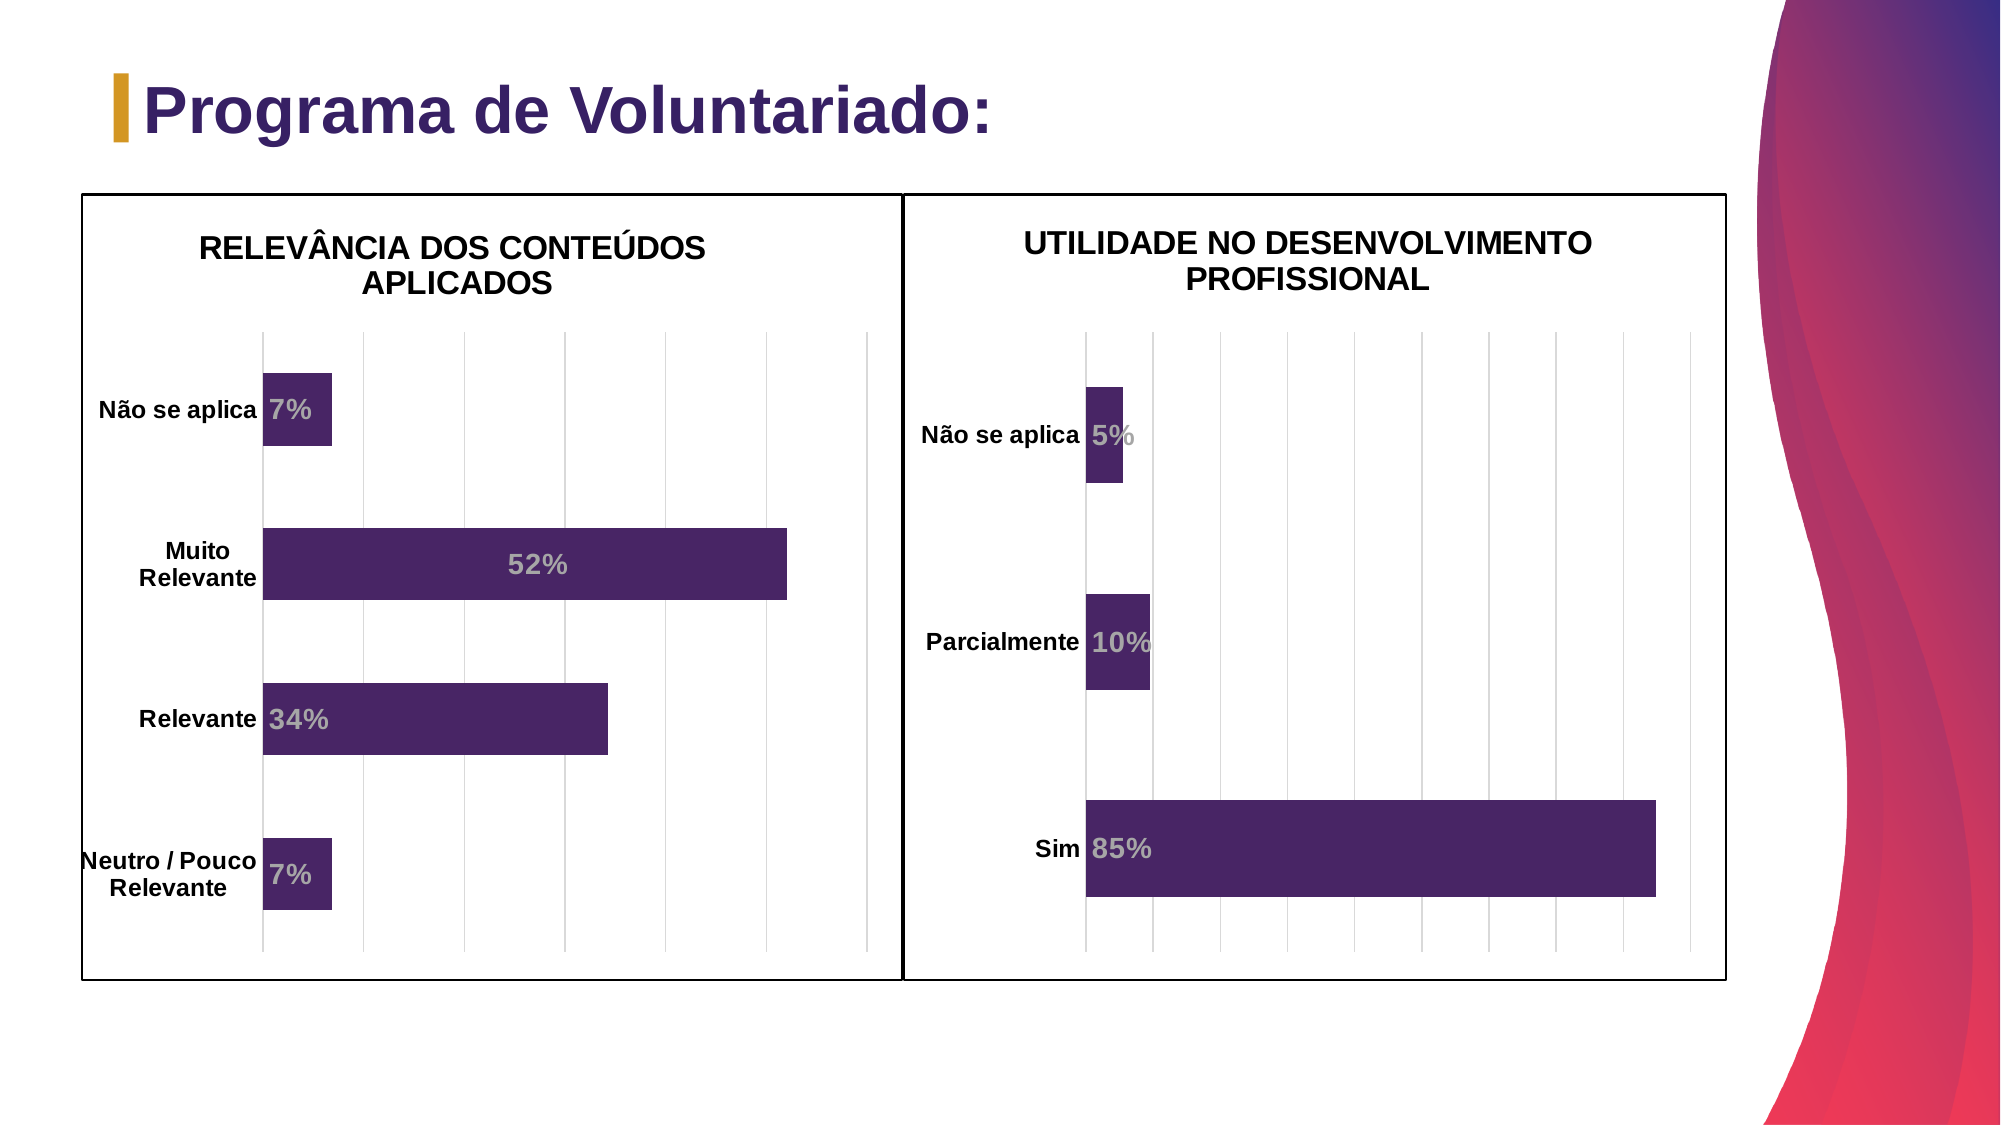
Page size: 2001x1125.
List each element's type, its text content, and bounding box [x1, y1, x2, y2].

picture [1727, 0, 2001, 1124]
chart [79, 193, 1727, 981]
text_box Programa de Voluntariado: [128, 59, 1524, 155]
text_box [113, 72, 128, 143]
